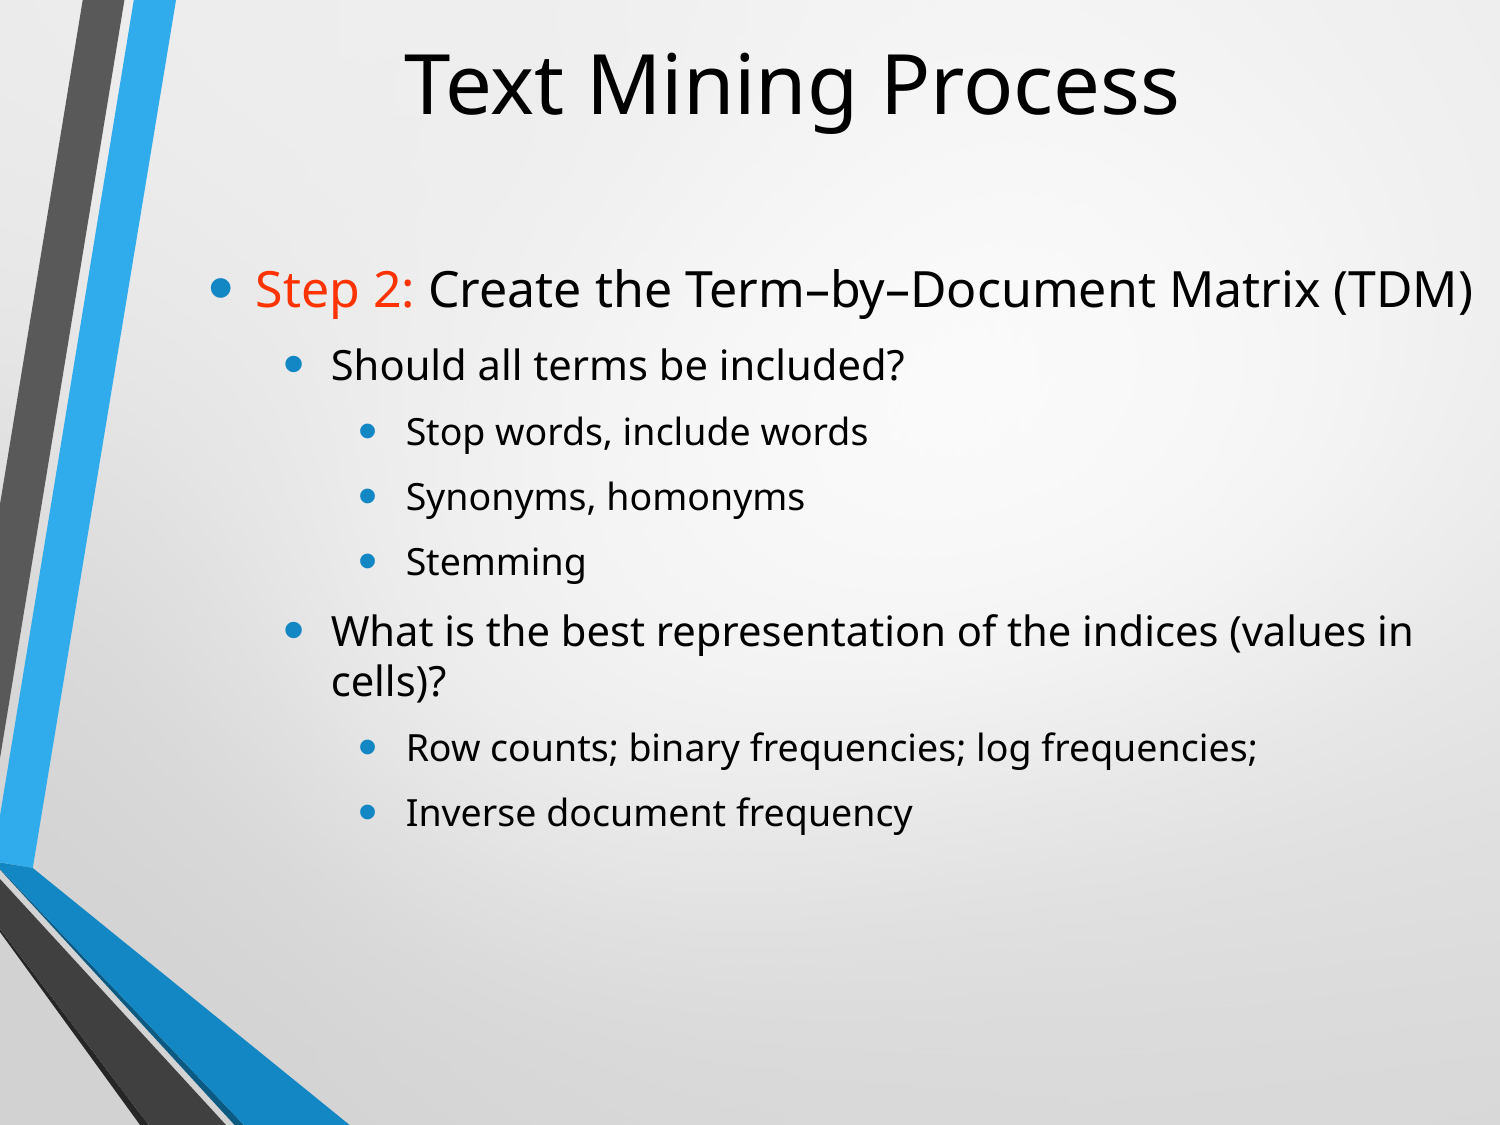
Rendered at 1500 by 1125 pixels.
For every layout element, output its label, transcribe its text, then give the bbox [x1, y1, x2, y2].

title Text Mining Process [161, 0, 1425, 163]
list Step 2: Create the Term–by–Document Matrix (TDM) Should all terms be included? Stop words, include words Synonyms, homonyms Stemming What is the best representation of the indices (values in cells)? Row counts; binary frequencies; log frequencies; Inverse document frequency [193, 249, 1500, 1025]
